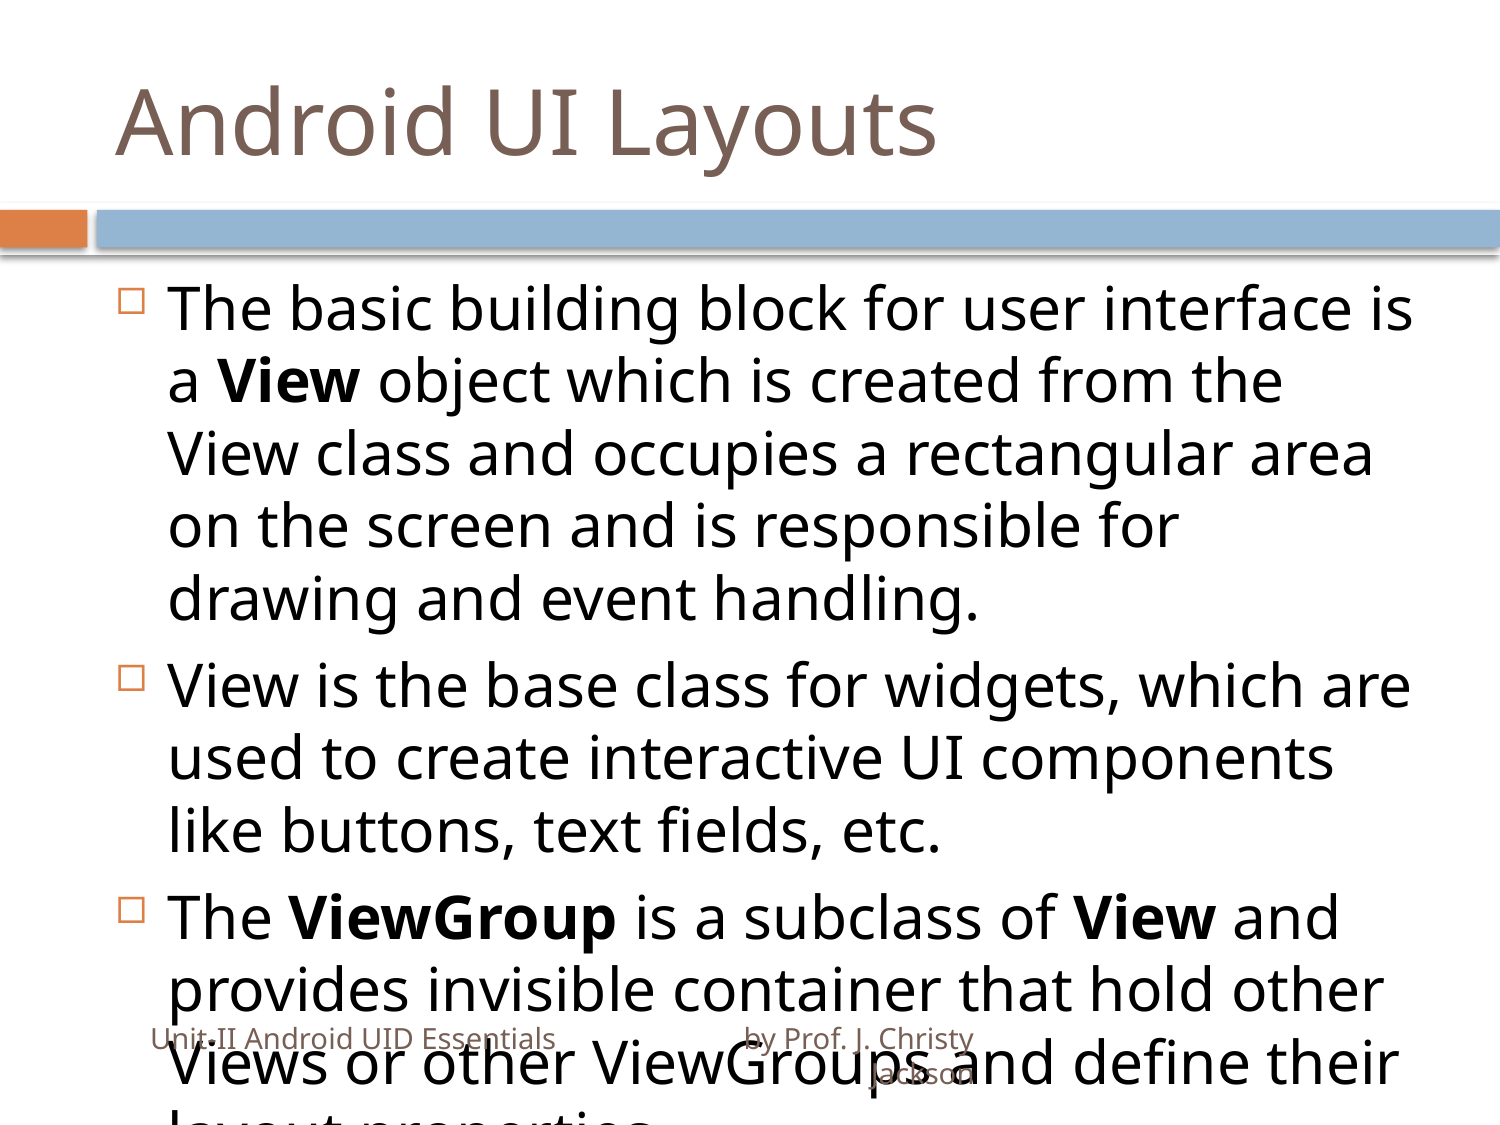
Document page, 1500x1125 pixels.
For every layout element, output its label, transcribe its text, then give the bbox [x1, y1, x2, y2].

list The basic building block for user interface is a View object which is created from the View class and occupies a rectangular area on the screen and is responsible for drawing and event handling. View is the base class for widgets, which are used to create interactive UI components like buttons, text fields, etc. The ViewGroup is a subclass of View and provides invisible container that hold other Views or other ViewGroups and define their layout properties. [100, 262, 1438, 1000]
title Android UI Layouts [100, 37, 1438, 200]
footer Unit-II Android UID Essentials by Prof. J. Christy Jackson [99, 1025, 990, 1085]
